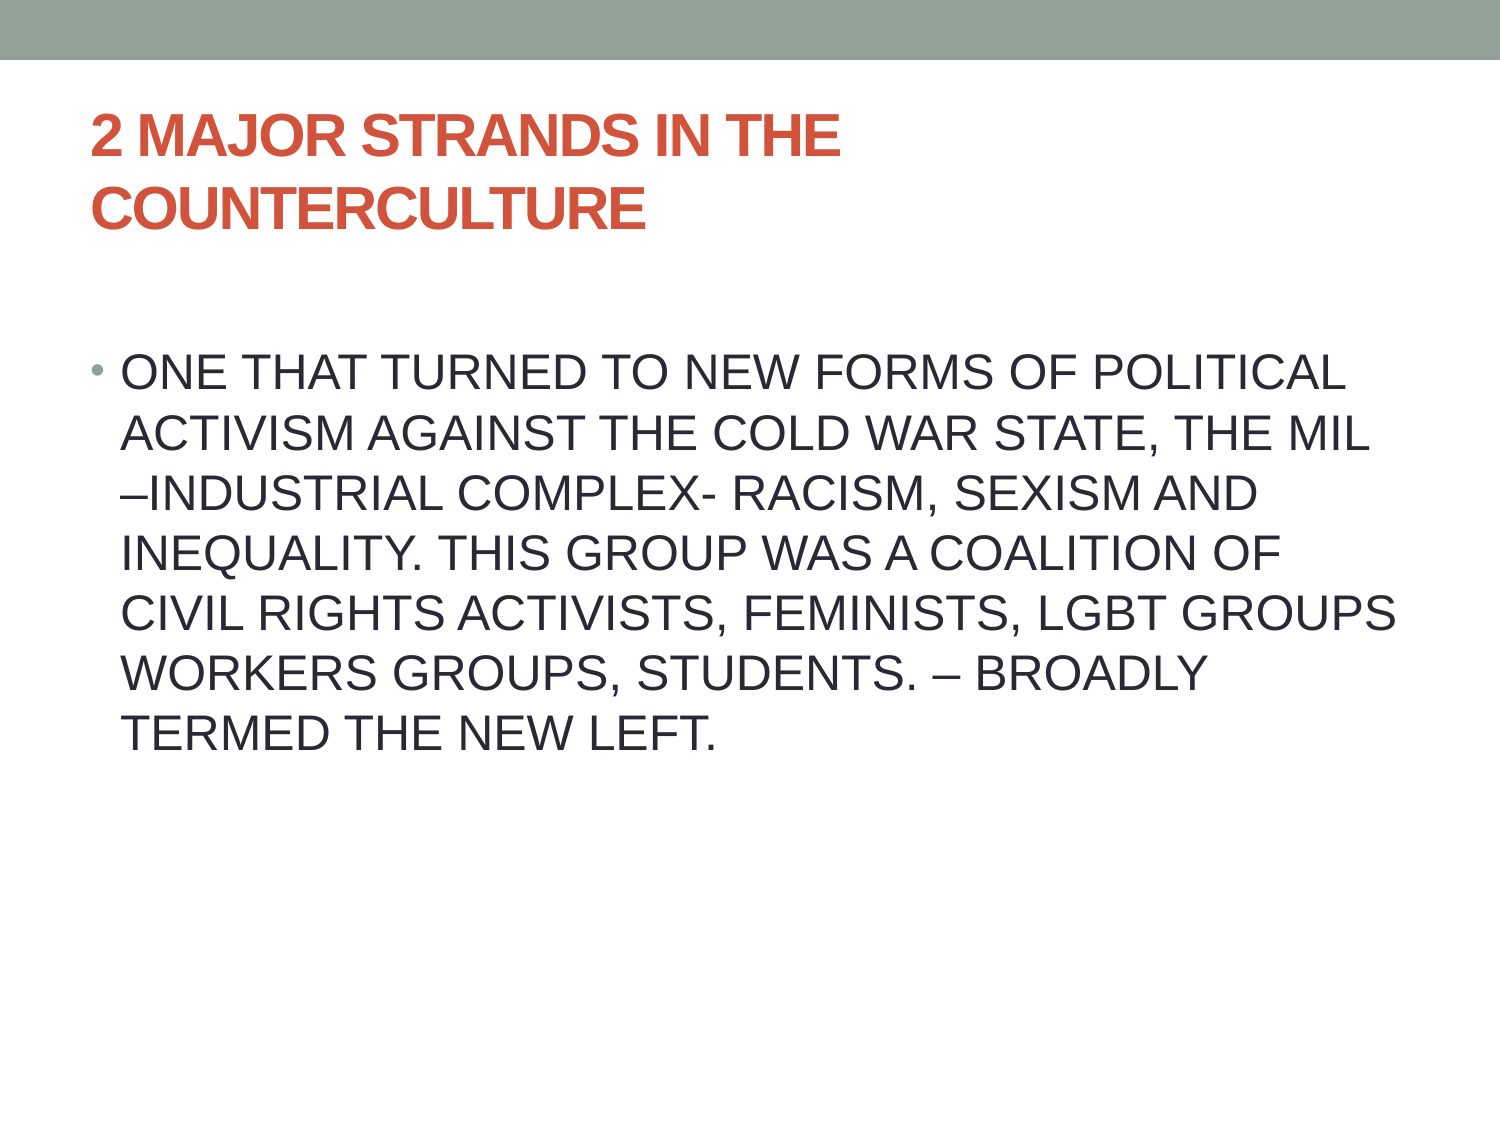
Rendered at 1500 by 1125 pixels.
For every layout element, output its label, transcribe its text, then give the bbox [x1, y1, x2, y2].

title 2 MAJOR STRANDS IN THE COUNTERCULTURE [75, 87, 1425, 250]
list ONE THAT TURNED TO NEW FORMS OF POLITICAL ACTIVISM AGAINST THE COLD WAR STATE, THE MIL –INDUSTRIAL COMPLEX- RACISM, SEXISM AND INEQUALITY. THIS GROUP WAS A COALITION OF CIVIL RIGHTS ACTIVISTS, FEMINISTS, LGBT GROUPS WORKERS GROUPS, STUDENTS. – BROADLY TERMED THE NEW LEFT. [75, 262, 1425, 1063]
